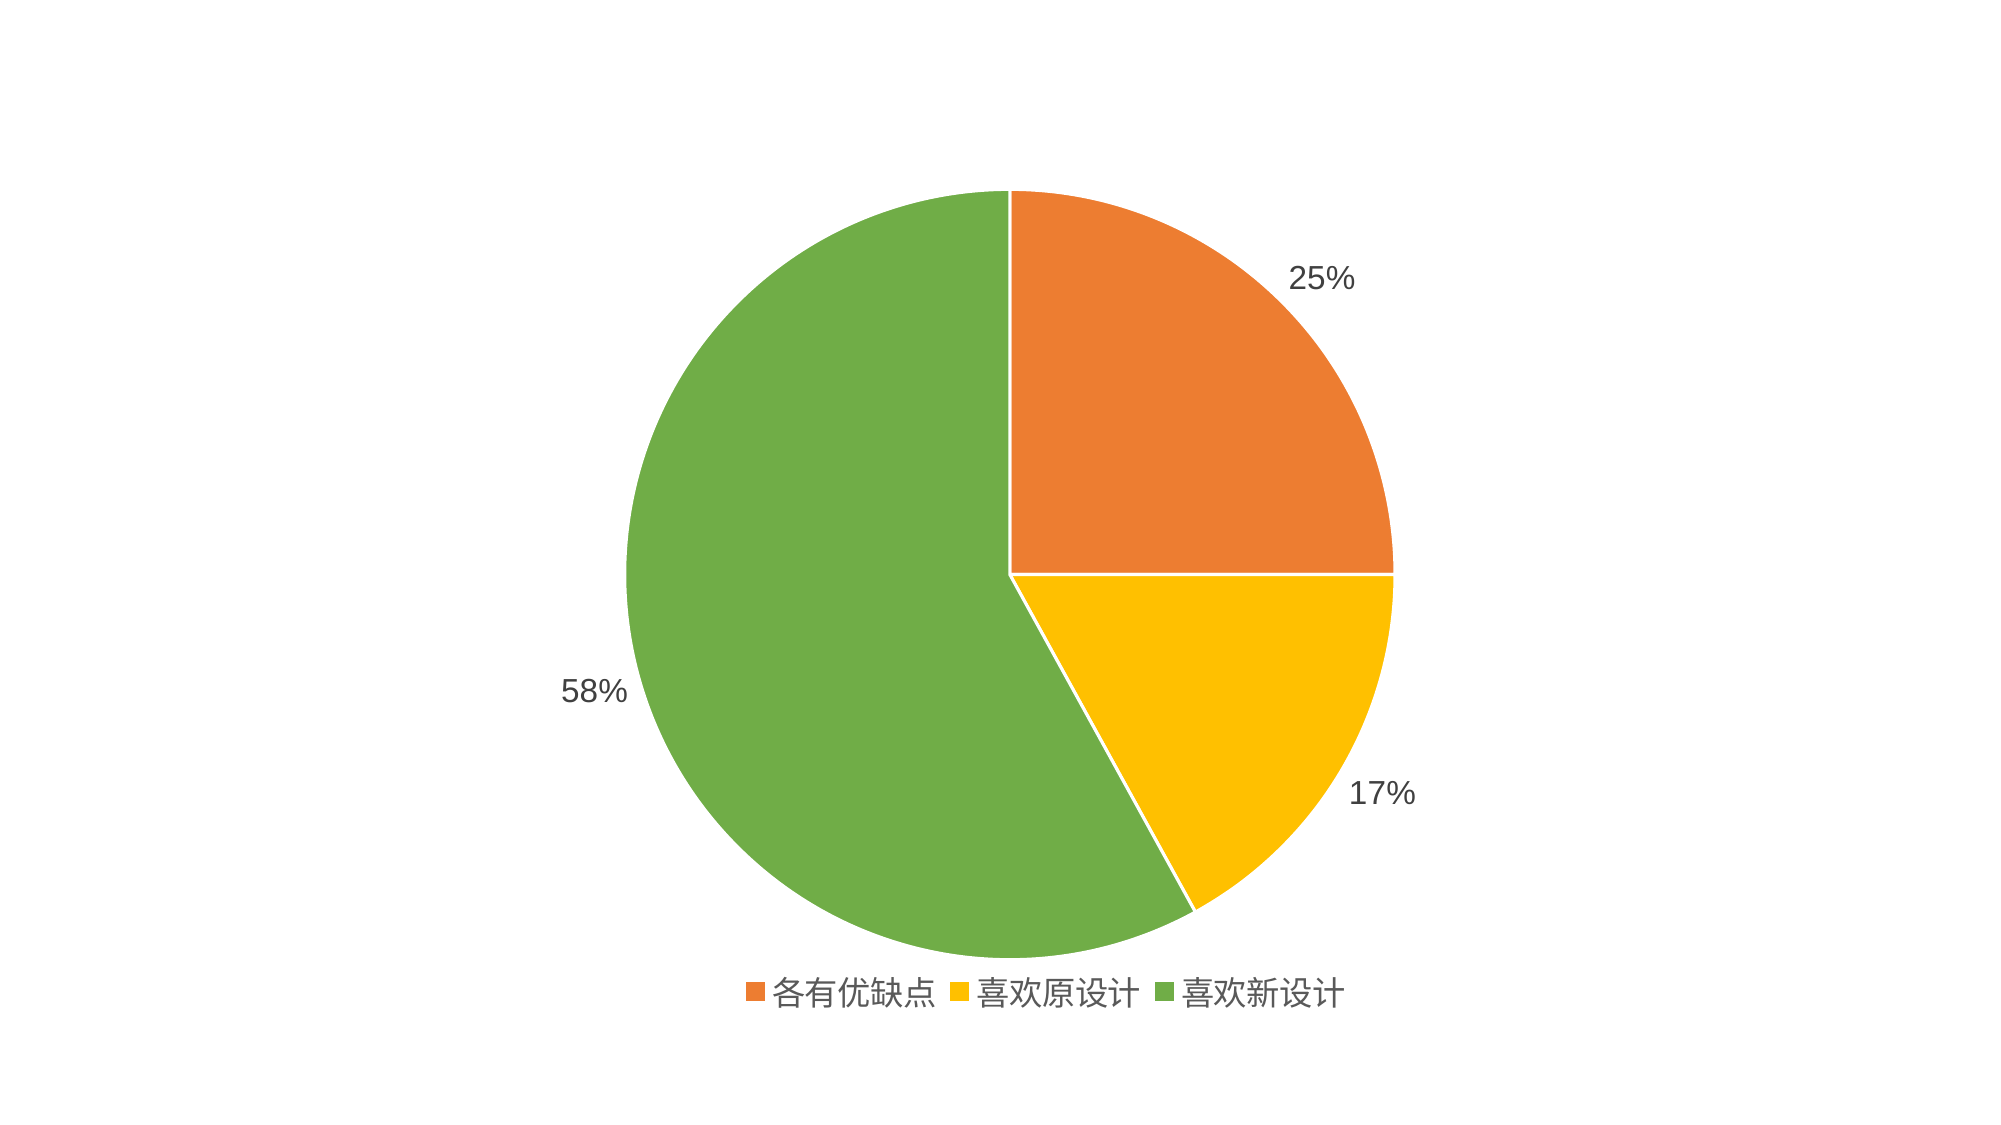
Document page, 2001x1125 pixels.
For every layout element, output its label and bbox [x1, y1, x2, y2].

chart [479, 171, 1521, 1049]
